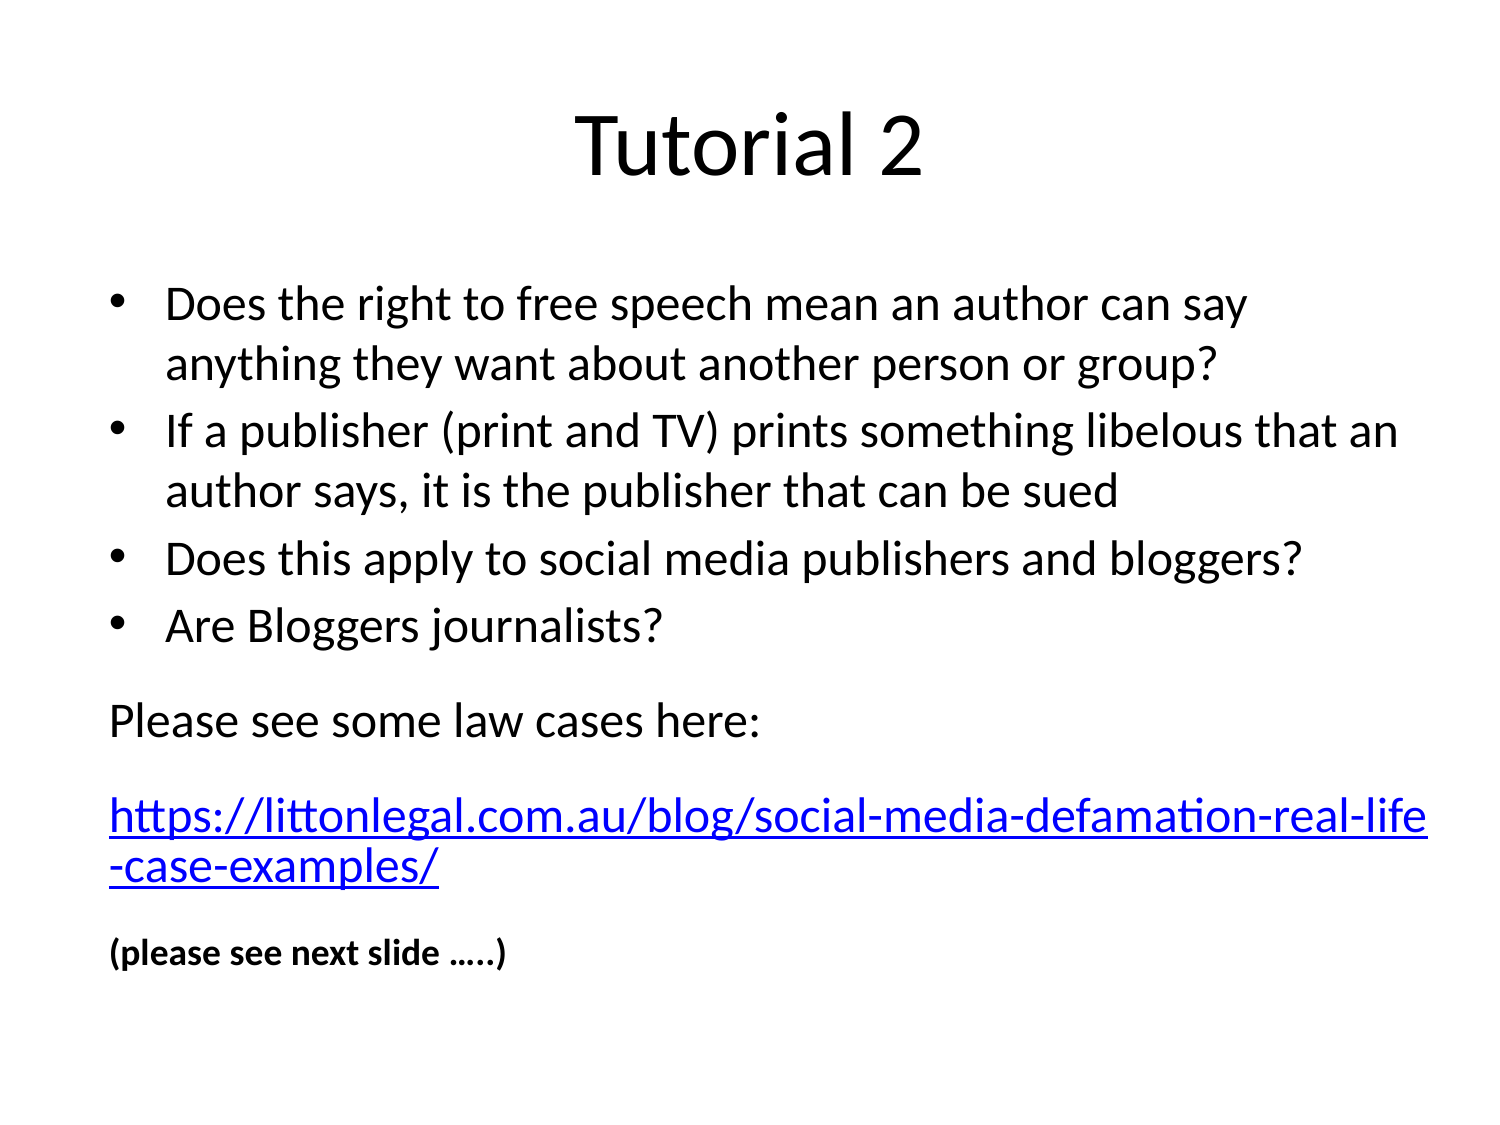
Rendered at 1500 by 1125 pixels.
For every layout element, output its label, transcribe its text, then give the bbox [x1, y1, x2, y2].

title Tutorial 2 [75, 45, 1425, 233]
list Does the right to free speech mean an author can say anything they want about another person or group? If a publisher (print and TV) prints something libelous that an author says, it is the publisher that can be sued Does this apply to social media publishers and bloggers? Are Bloggers journalists? Please see some law cases here: https://littonlegal.com.au/blog/social-media-defamation-real-life-case-examples/ (please see next slide …..) [75, 262, 1444, 1005]
